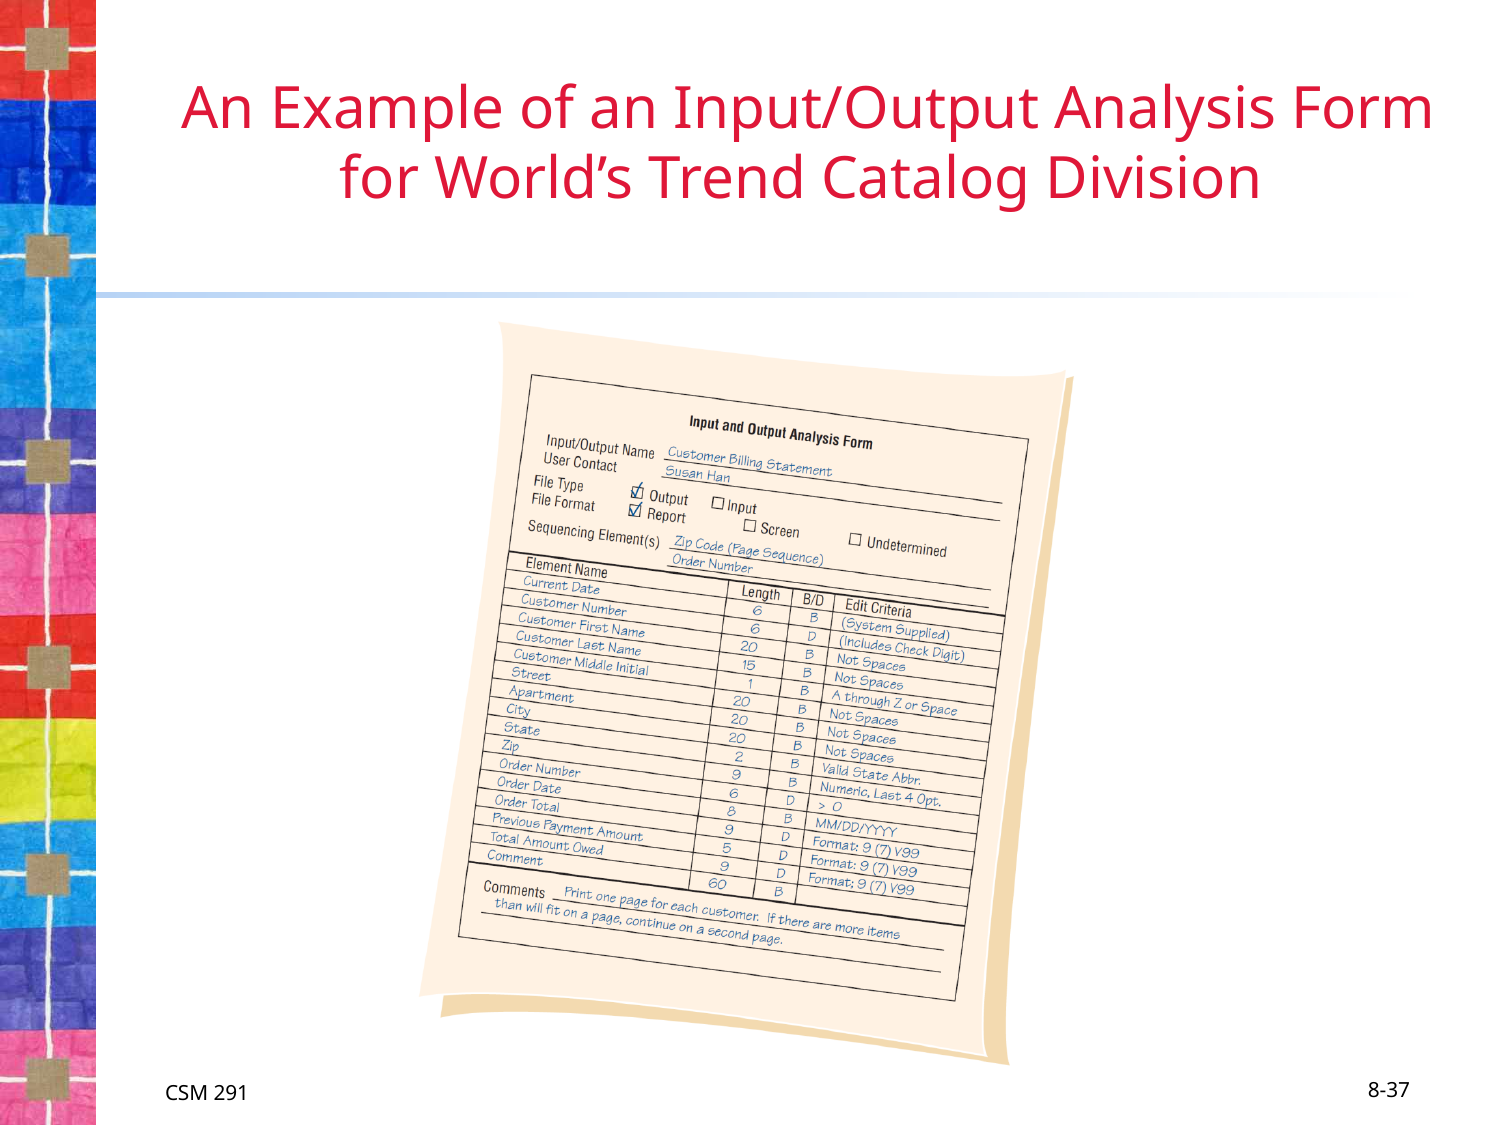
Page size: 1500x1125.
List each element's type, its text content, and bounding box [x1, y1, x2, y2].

picture [0, 0, 96, 1125]
slide_number 8-37 [1112, 1037, 1426, 1113]
picture [399, 299, 1094, 1076]
slide_number CSM 291 [149, 1037, 1112, 1113]
title An Example of an Input/Output Analysis Form for World’s Trend Catalog Division [162, 62, 1455, 251]
